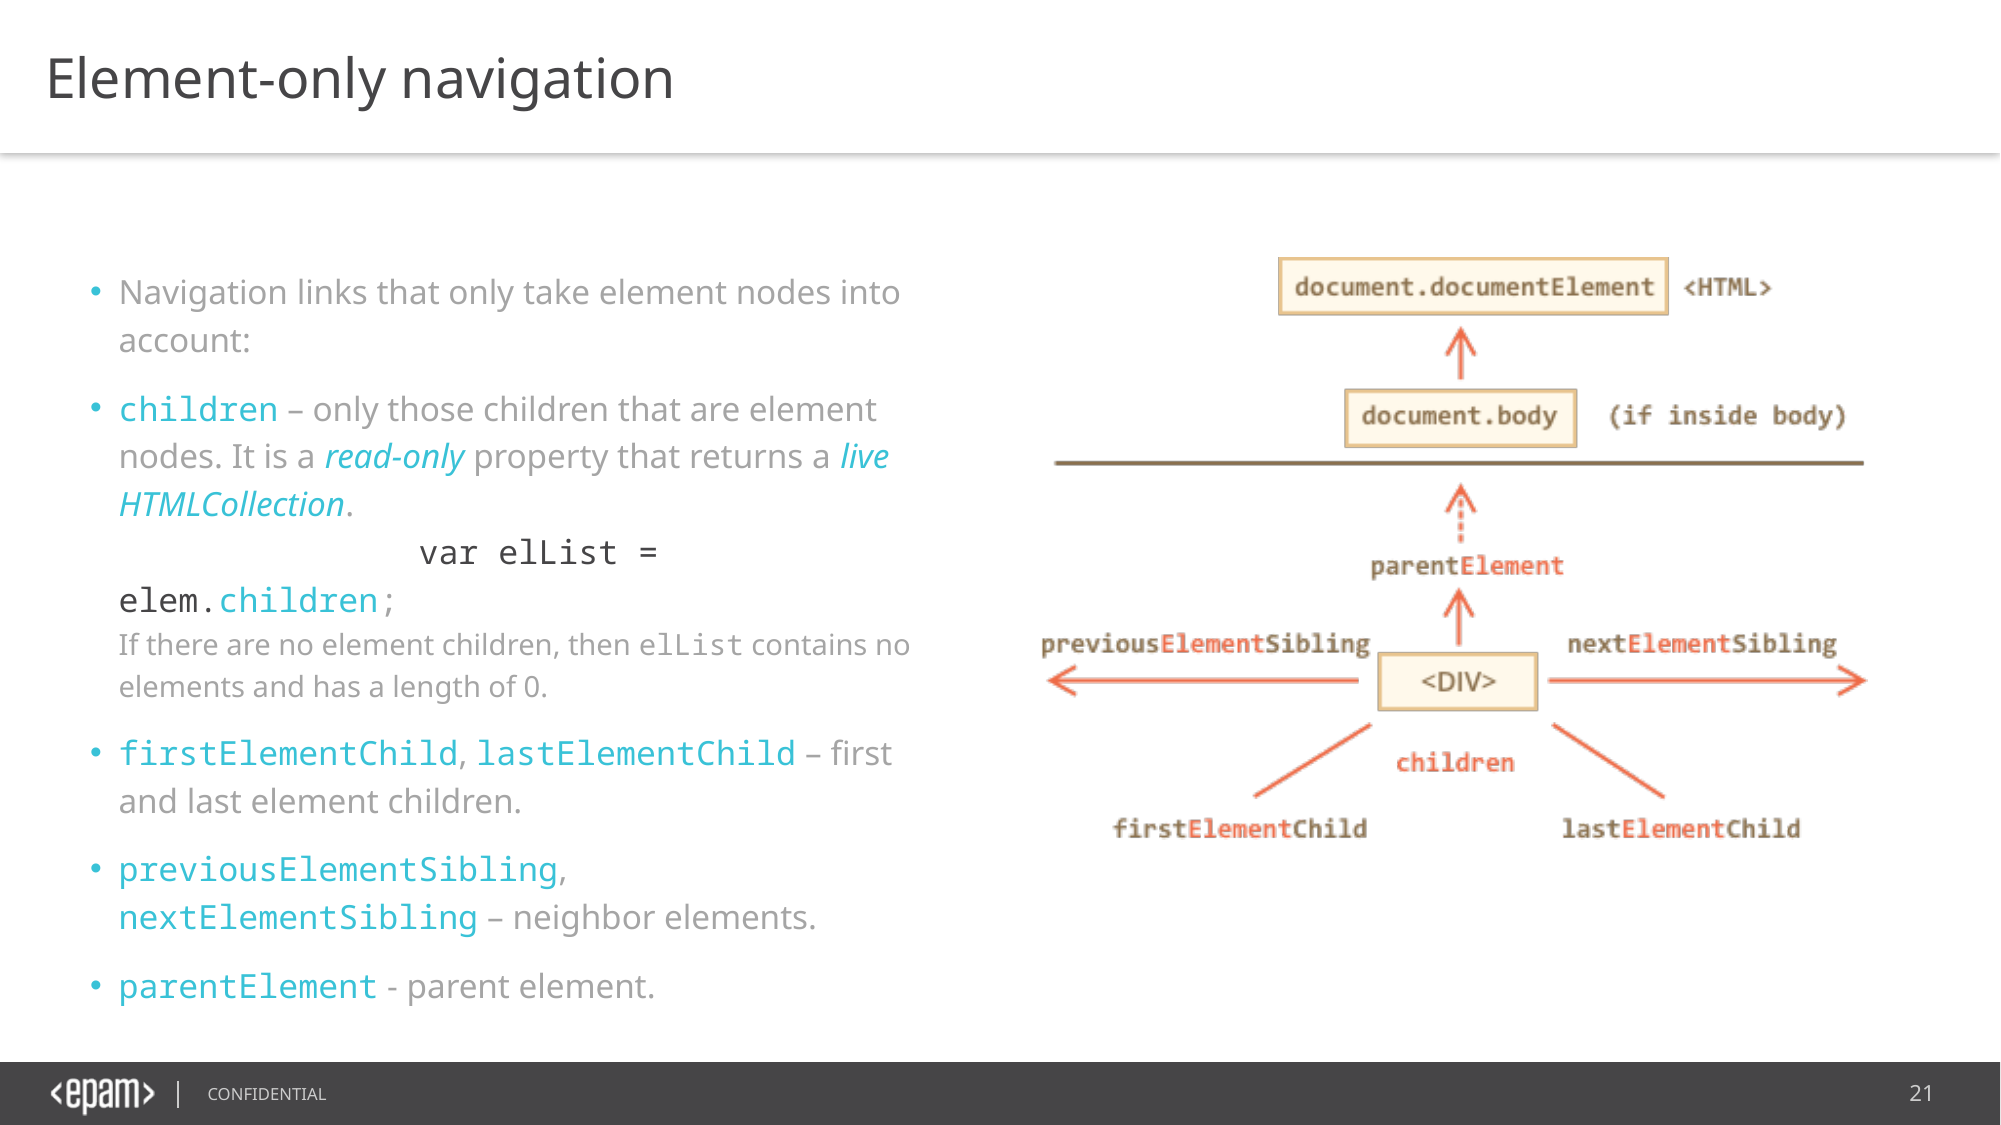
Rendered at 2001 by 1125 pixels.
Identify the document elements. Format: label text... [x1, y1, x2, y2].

list Navigation links that only take element nodes into account: children – only those children that are element nodes. It is a read-only property that returns a live HTMLCollection. var elList = elem.children; If there are no element children, then elList contains no elements and has a length of 0. firstElementChild, lastElementChild – first and last element children. previousElementSibling, nextElementSibling – neighbor elements. parentElement - parent element. [78, 257, 941, 1020]
picture [1041, 257, 1869, 841]
list Element-only navigation [0, 0, 2000, 153]
picture [50, 1078, 155, 1116]
